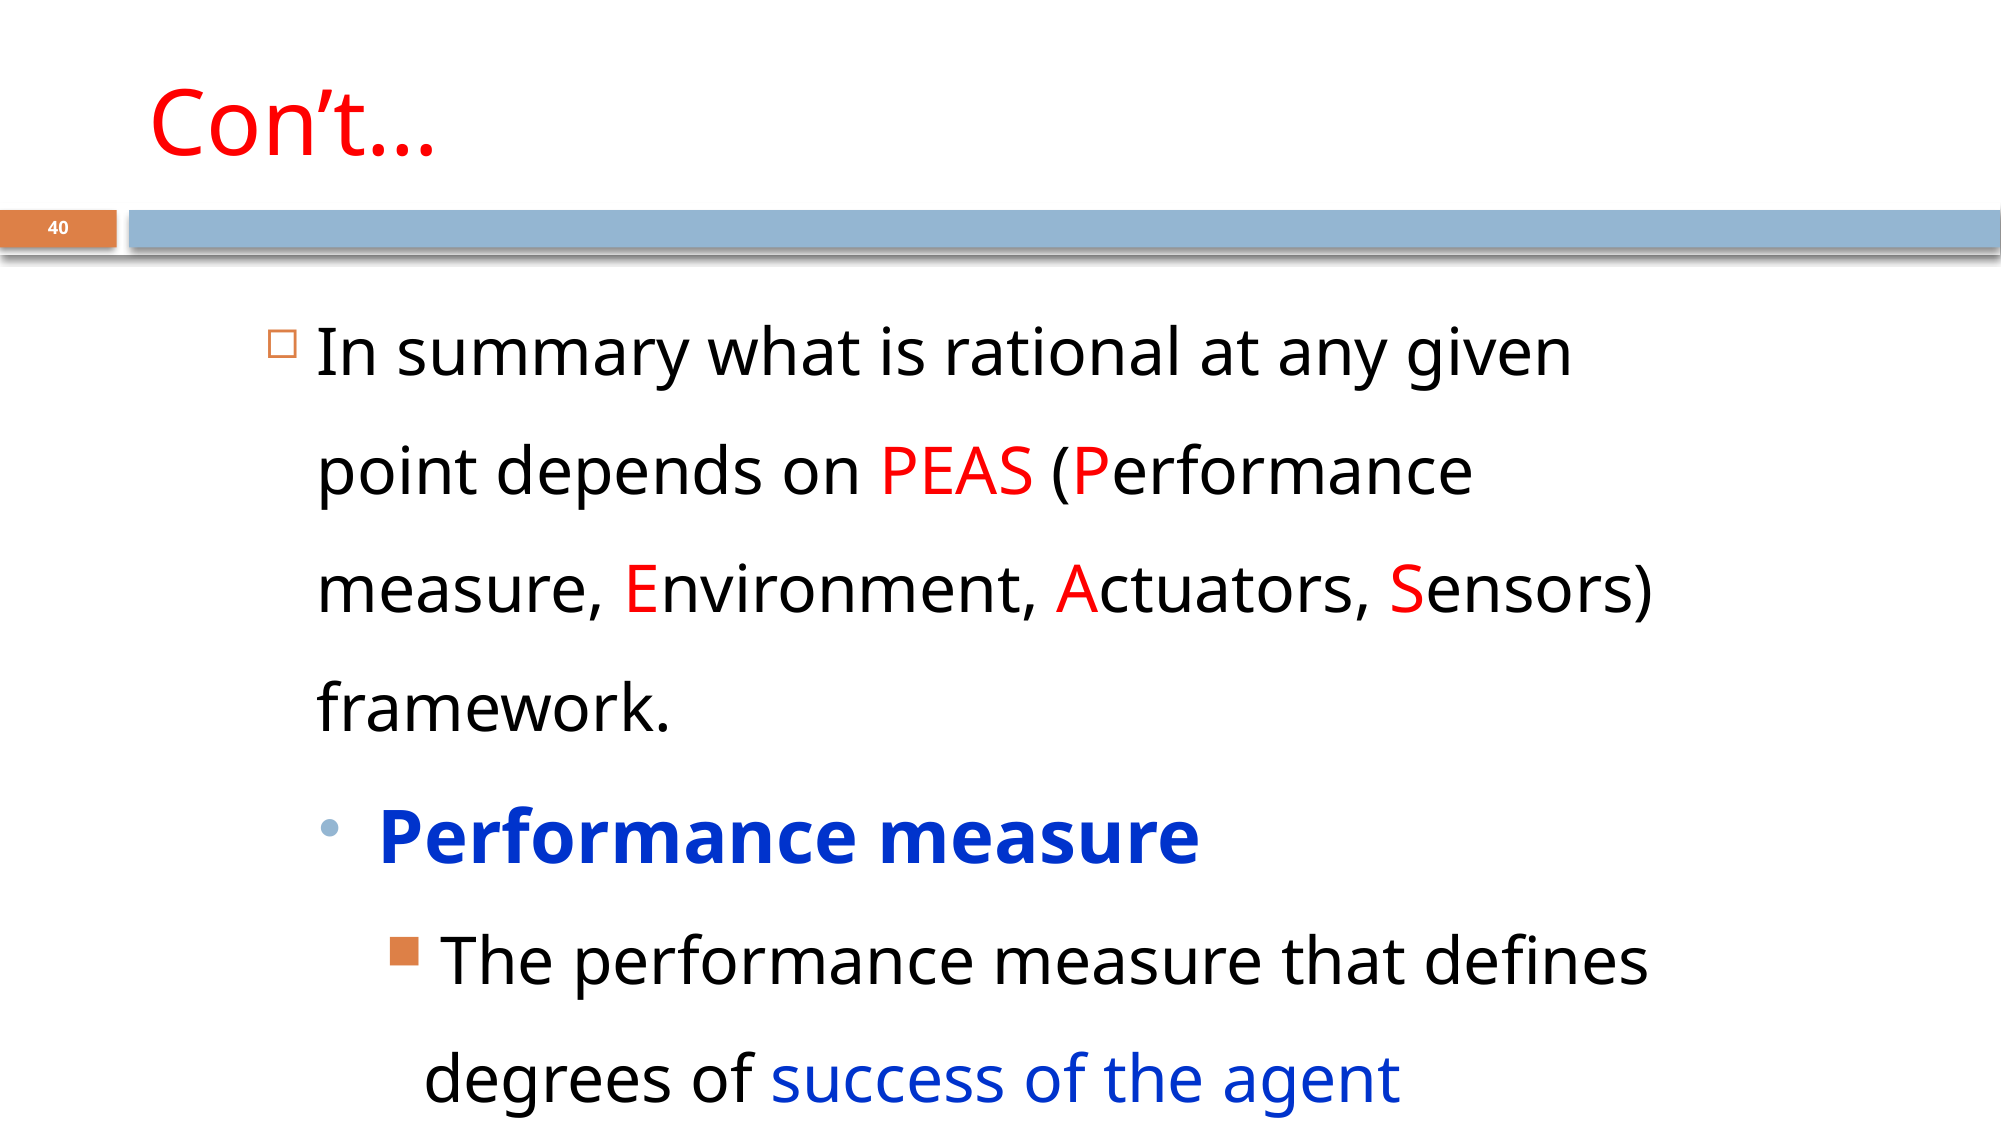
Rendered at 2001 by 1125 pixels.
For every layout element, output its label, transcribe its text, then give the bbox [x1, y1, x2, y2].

title Con’t… [133, 37, 1918, 200]
list In summary what is rational at any given point depends on PEAS (Performance measure, Environment, Actuators, Sensors) framework. Performance measure The performance measure that defines degrees of success of the agent [249, 262, 1750, 1125]
slide_number 40 [0, 208, 117, 249]
